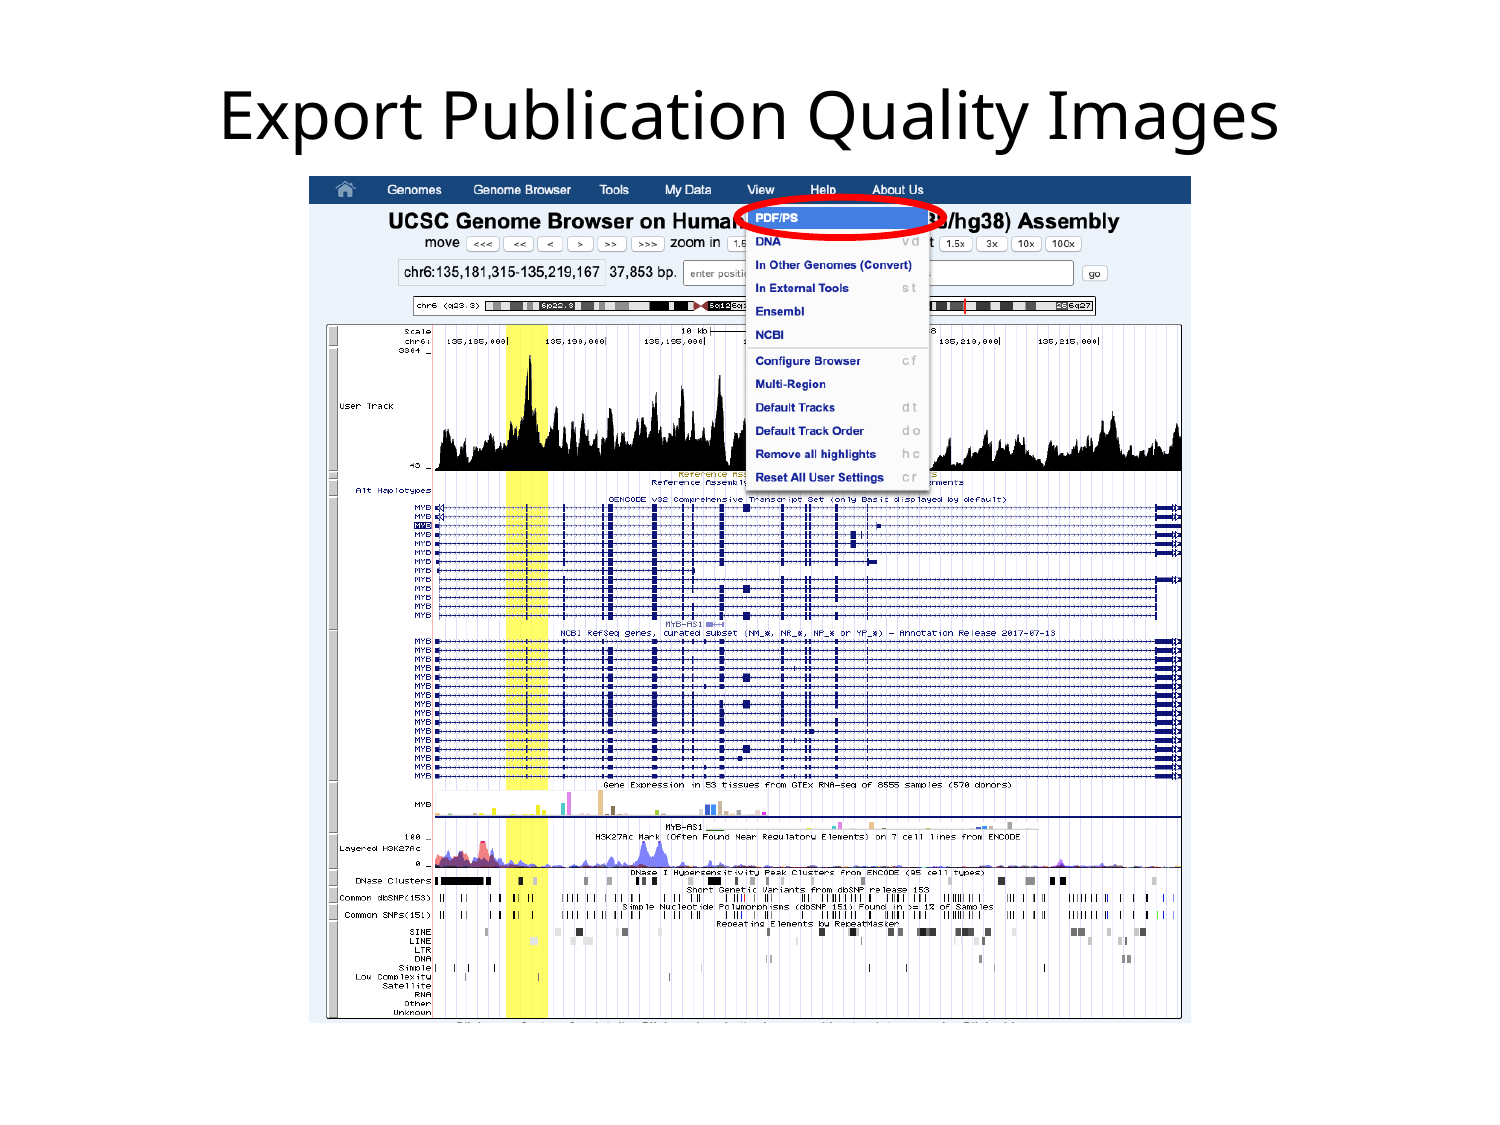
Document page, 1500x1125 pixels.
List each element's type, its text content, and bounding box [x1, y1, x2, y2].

title Export Publication Quality Images [103, 59, 1397, 177]
picture [309, 176, 1191, 1023]
